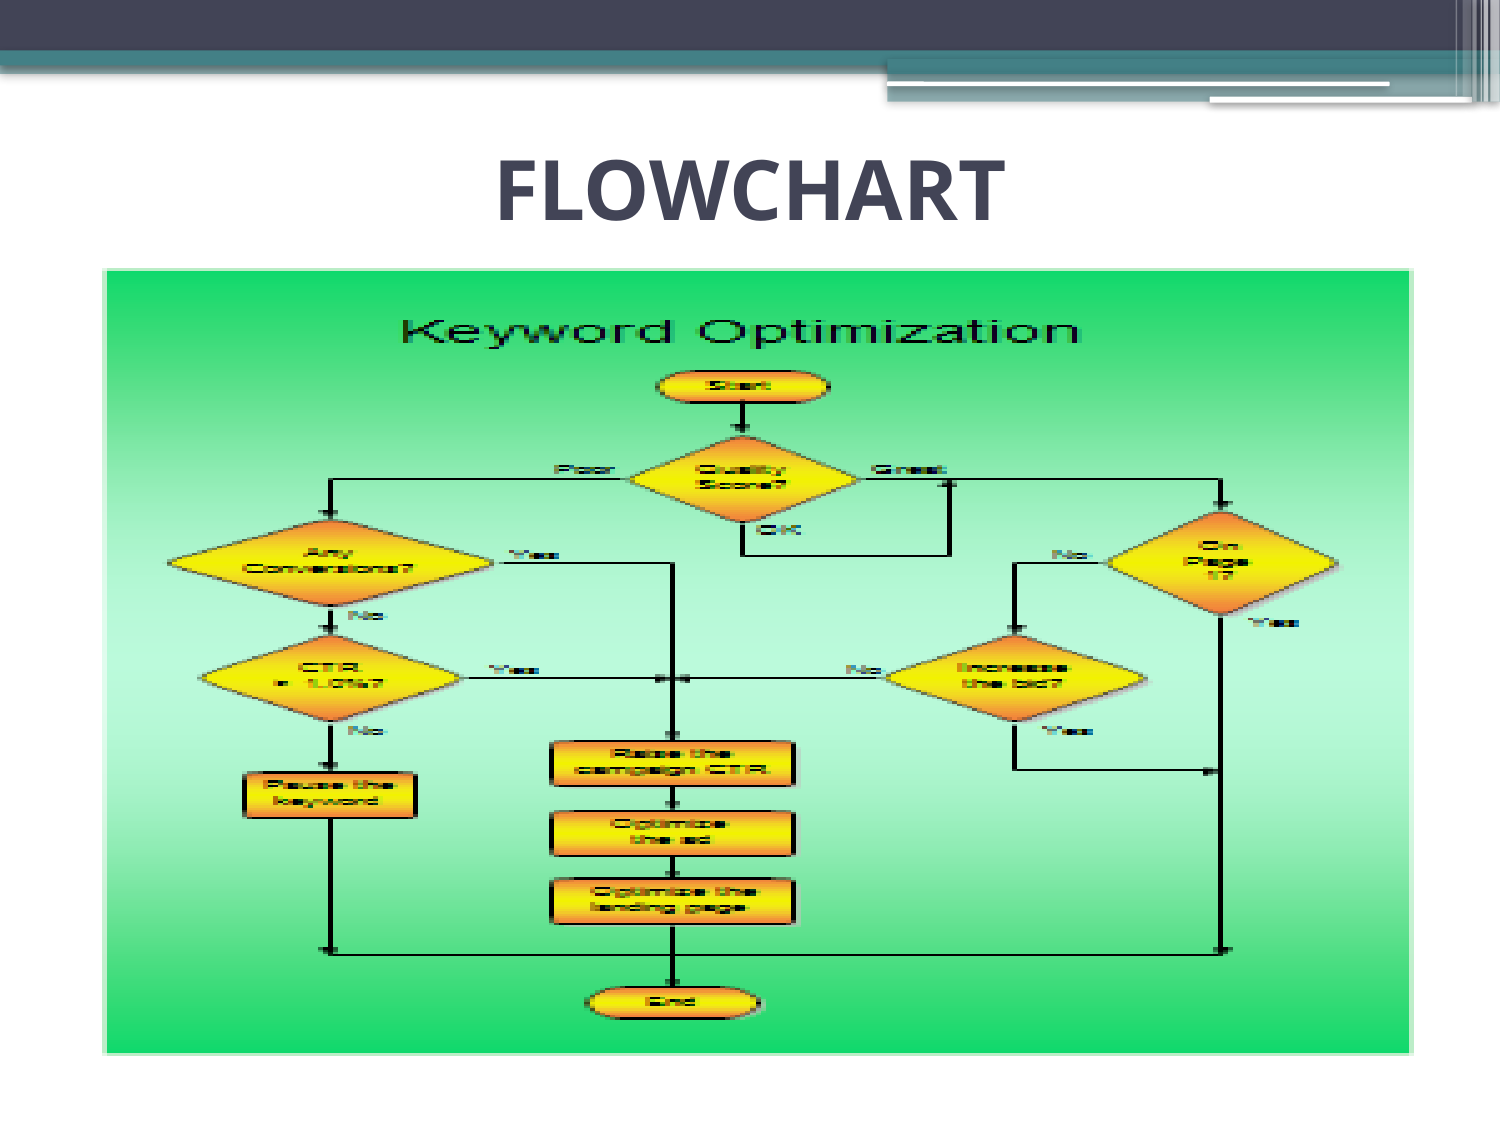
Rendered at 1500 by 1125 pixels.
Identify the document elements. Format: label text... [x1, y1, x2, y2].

title FLOWCHART [75, 99, 1425, 275]
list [87, 262, 1426, 1063]
